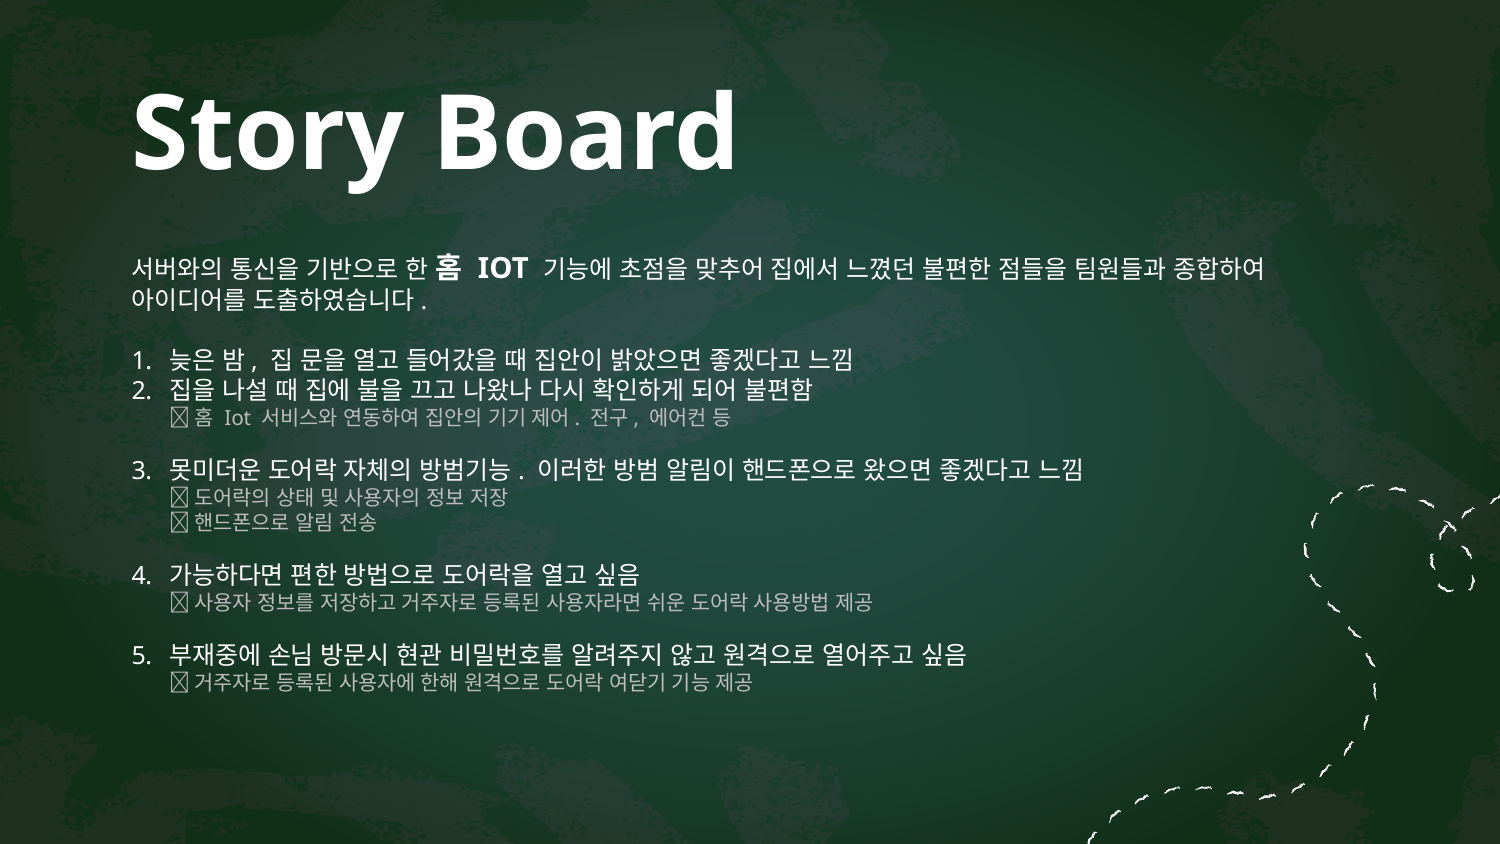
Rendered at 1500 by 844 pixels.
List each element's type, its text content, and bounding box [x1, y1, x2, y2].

picture [0, 0, 1500, 844]
list 서버와의 통신을 기반으로 한 홈 IOT 기능에 초점을 맞추어 집에서 느꼈던 불편한 점들을 팀원들과 종합하여 아이디어를 도출하였습니다. 늦은 밤, 집 문을 열고 들어갔을 때 집안이 밝았으면 좋겠다고 느낌 집을 나설 때 집에 불을 끄고 나왔나 다시 확인하게 되어 불편함  홈 Iot 서비스와 연동하여 집안의 기기 제어. 전구, 에어컨 등 못미더운 도어락 자체의 방범기능. 이러한 방범 알림이 핸드폰으로 왔으면 좋겠다고 느낌  도어락의 상태 및 사용자의 정보 저장  핸드폰으로 알림 전송 가능하다면 편한 방법으로 도어락을 열고 싶음  사용자 정보를 저장하고 거주자로 등록된 사용자라면 쉬운 도어락 사용방법 제공 부재중에 손님 방문시 현관 비밀번호를 알려주지 않고 원격으로 열어주고 싶음  거주자로 등록된 사용자에 한해 원격으로 도어락 여닫기 기능 제공 [116, 234, 1384, 755]
title Story Board [116, 88, 1384, 167]
